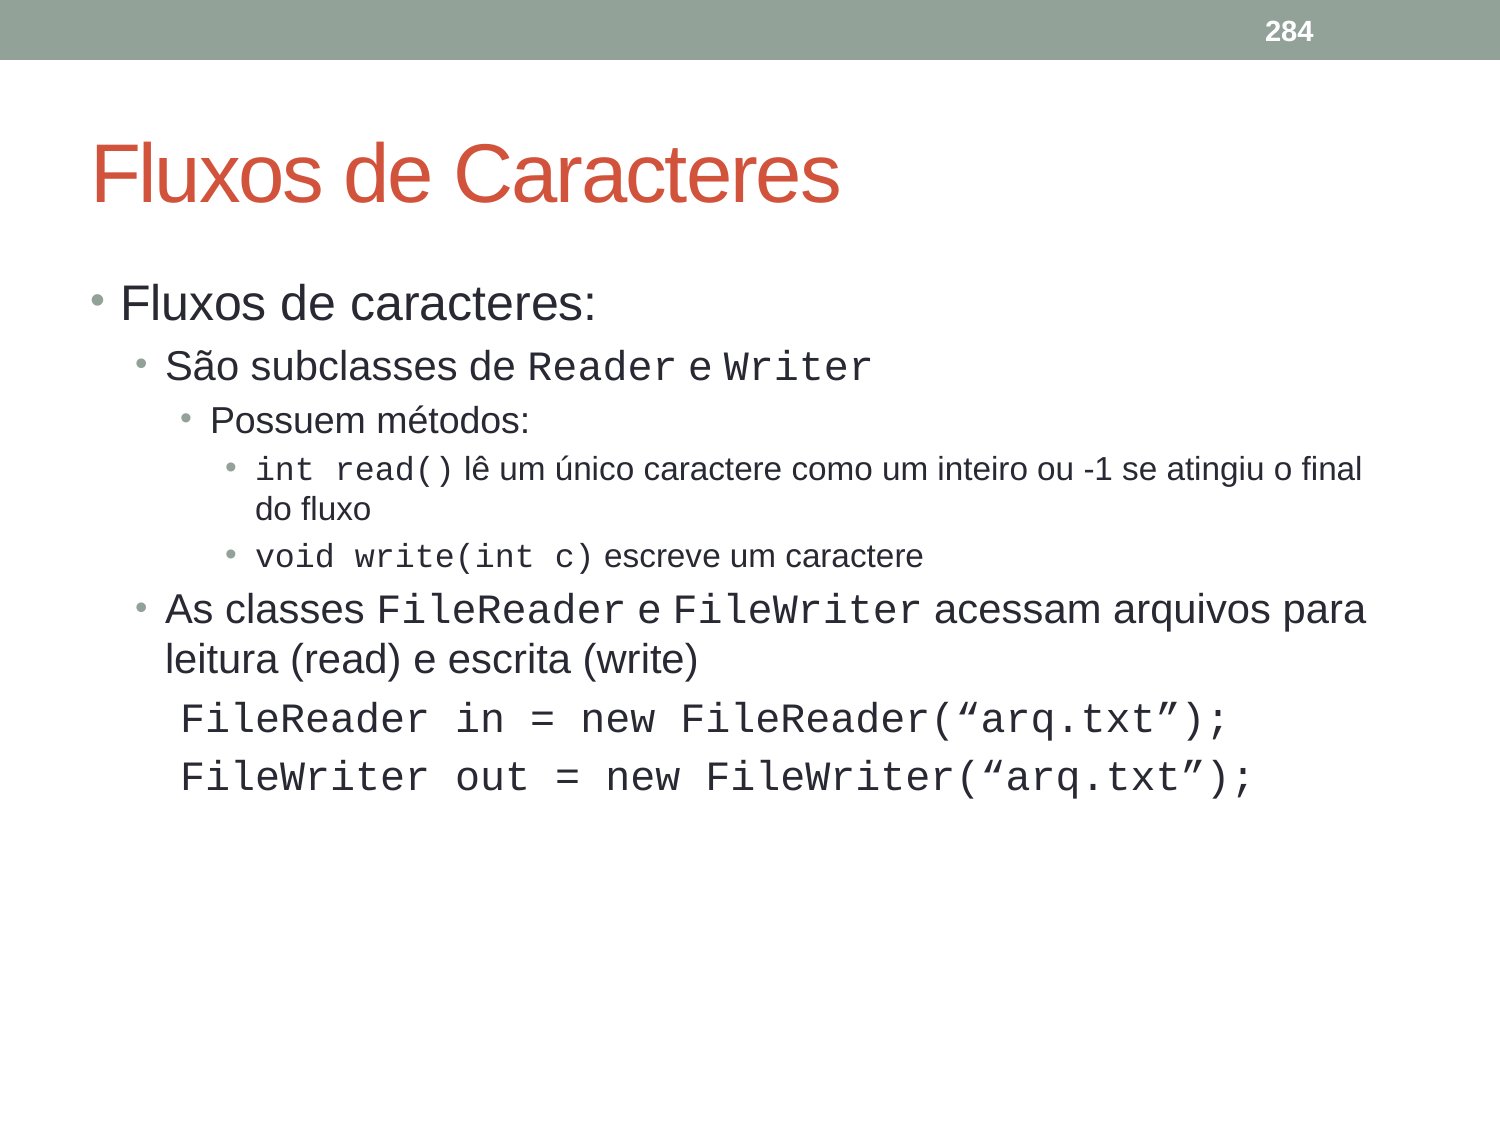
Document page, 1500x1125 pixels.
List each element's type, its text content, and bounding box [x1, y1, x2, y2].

list Fluxos de caracteres: São subclasses de Reader e Writer Possuem métodos: int read() lê um único caractere como um inteiro ou -1 se atingiu o final do fluxo void write(int c) escreve um caractere As classes FileReader e FileWriter acessam arquivos para leitura (read) e escrita (write) FileReader in = new FileReader(“arq.txt”); FileWriter out = new FileWriter(“arq.txt”); [75, 262, 1425, 1063]
title Fluxos de Caracteres [75, 87, 1425, 250]
slide_number 284 [1250, 3, 1425, 57]
